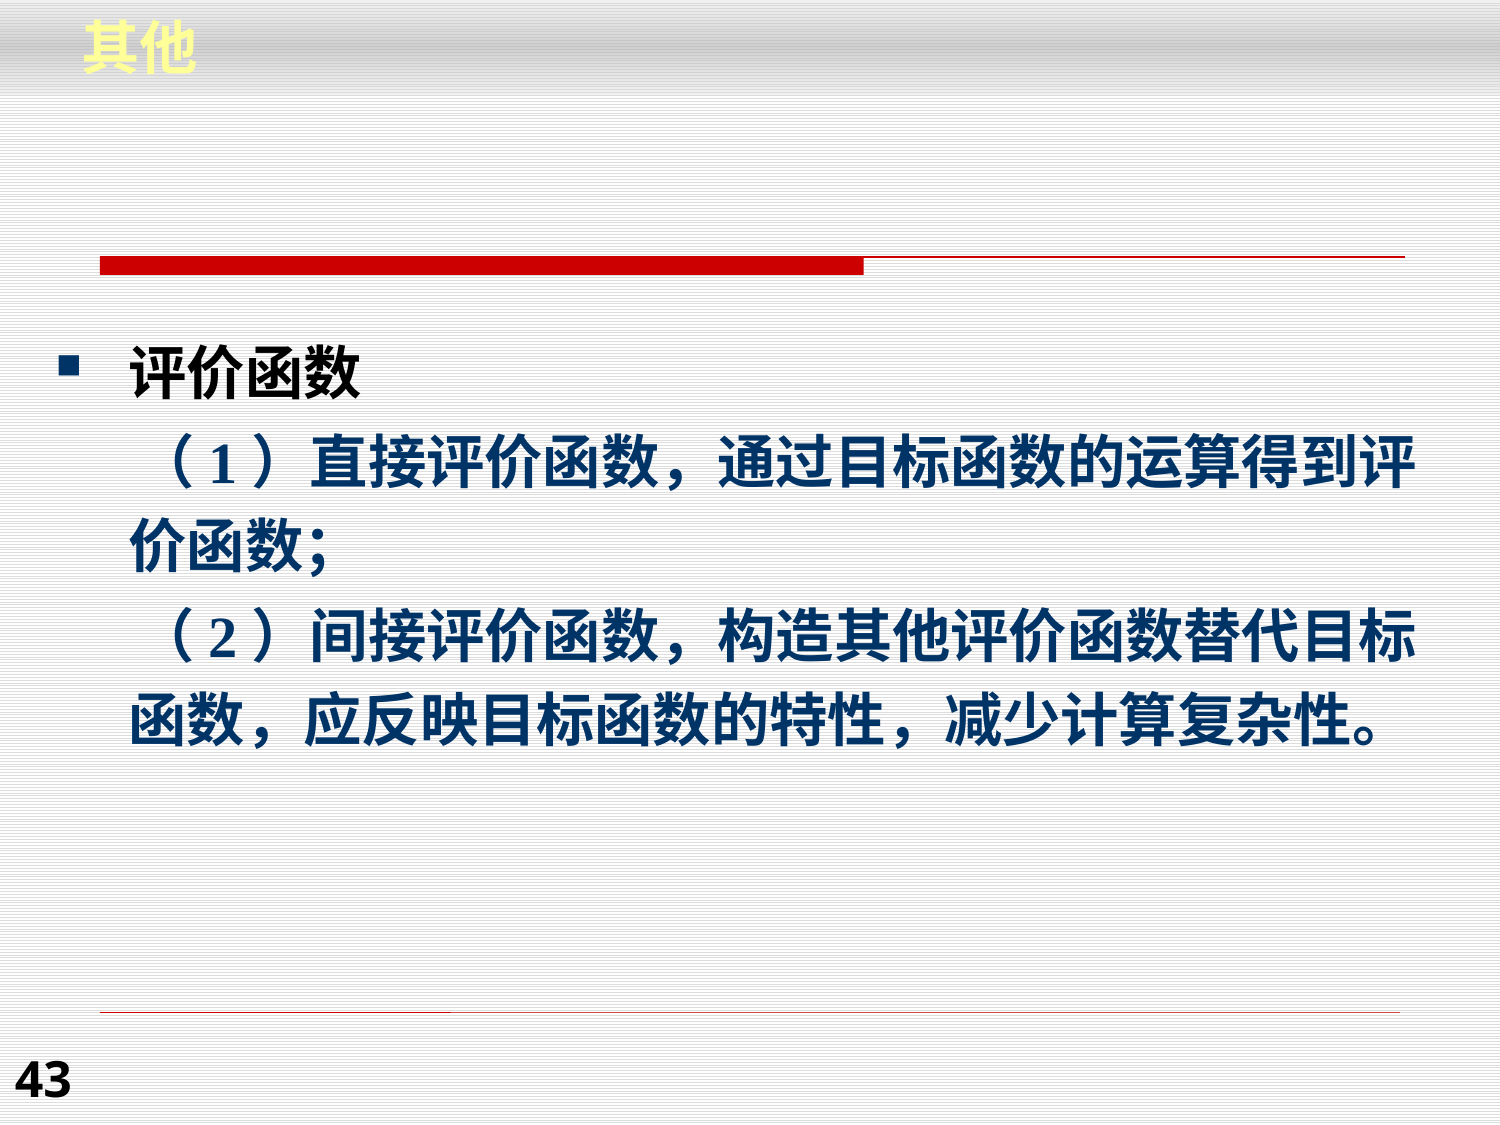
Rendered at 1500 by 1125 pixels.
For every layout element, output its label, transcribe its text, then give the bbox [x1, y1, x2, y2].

text_box 其他 [0, 0, 1500, 95]
text_box 评价函数 （1）直接评价函数，通过目标函数的运算得到评价函数； （2）间接评价函数，构造其他评价函数替代目标函数，应反映目标函数的特性，减少计算复杂性。 [41, 314, 1443, 1094]
